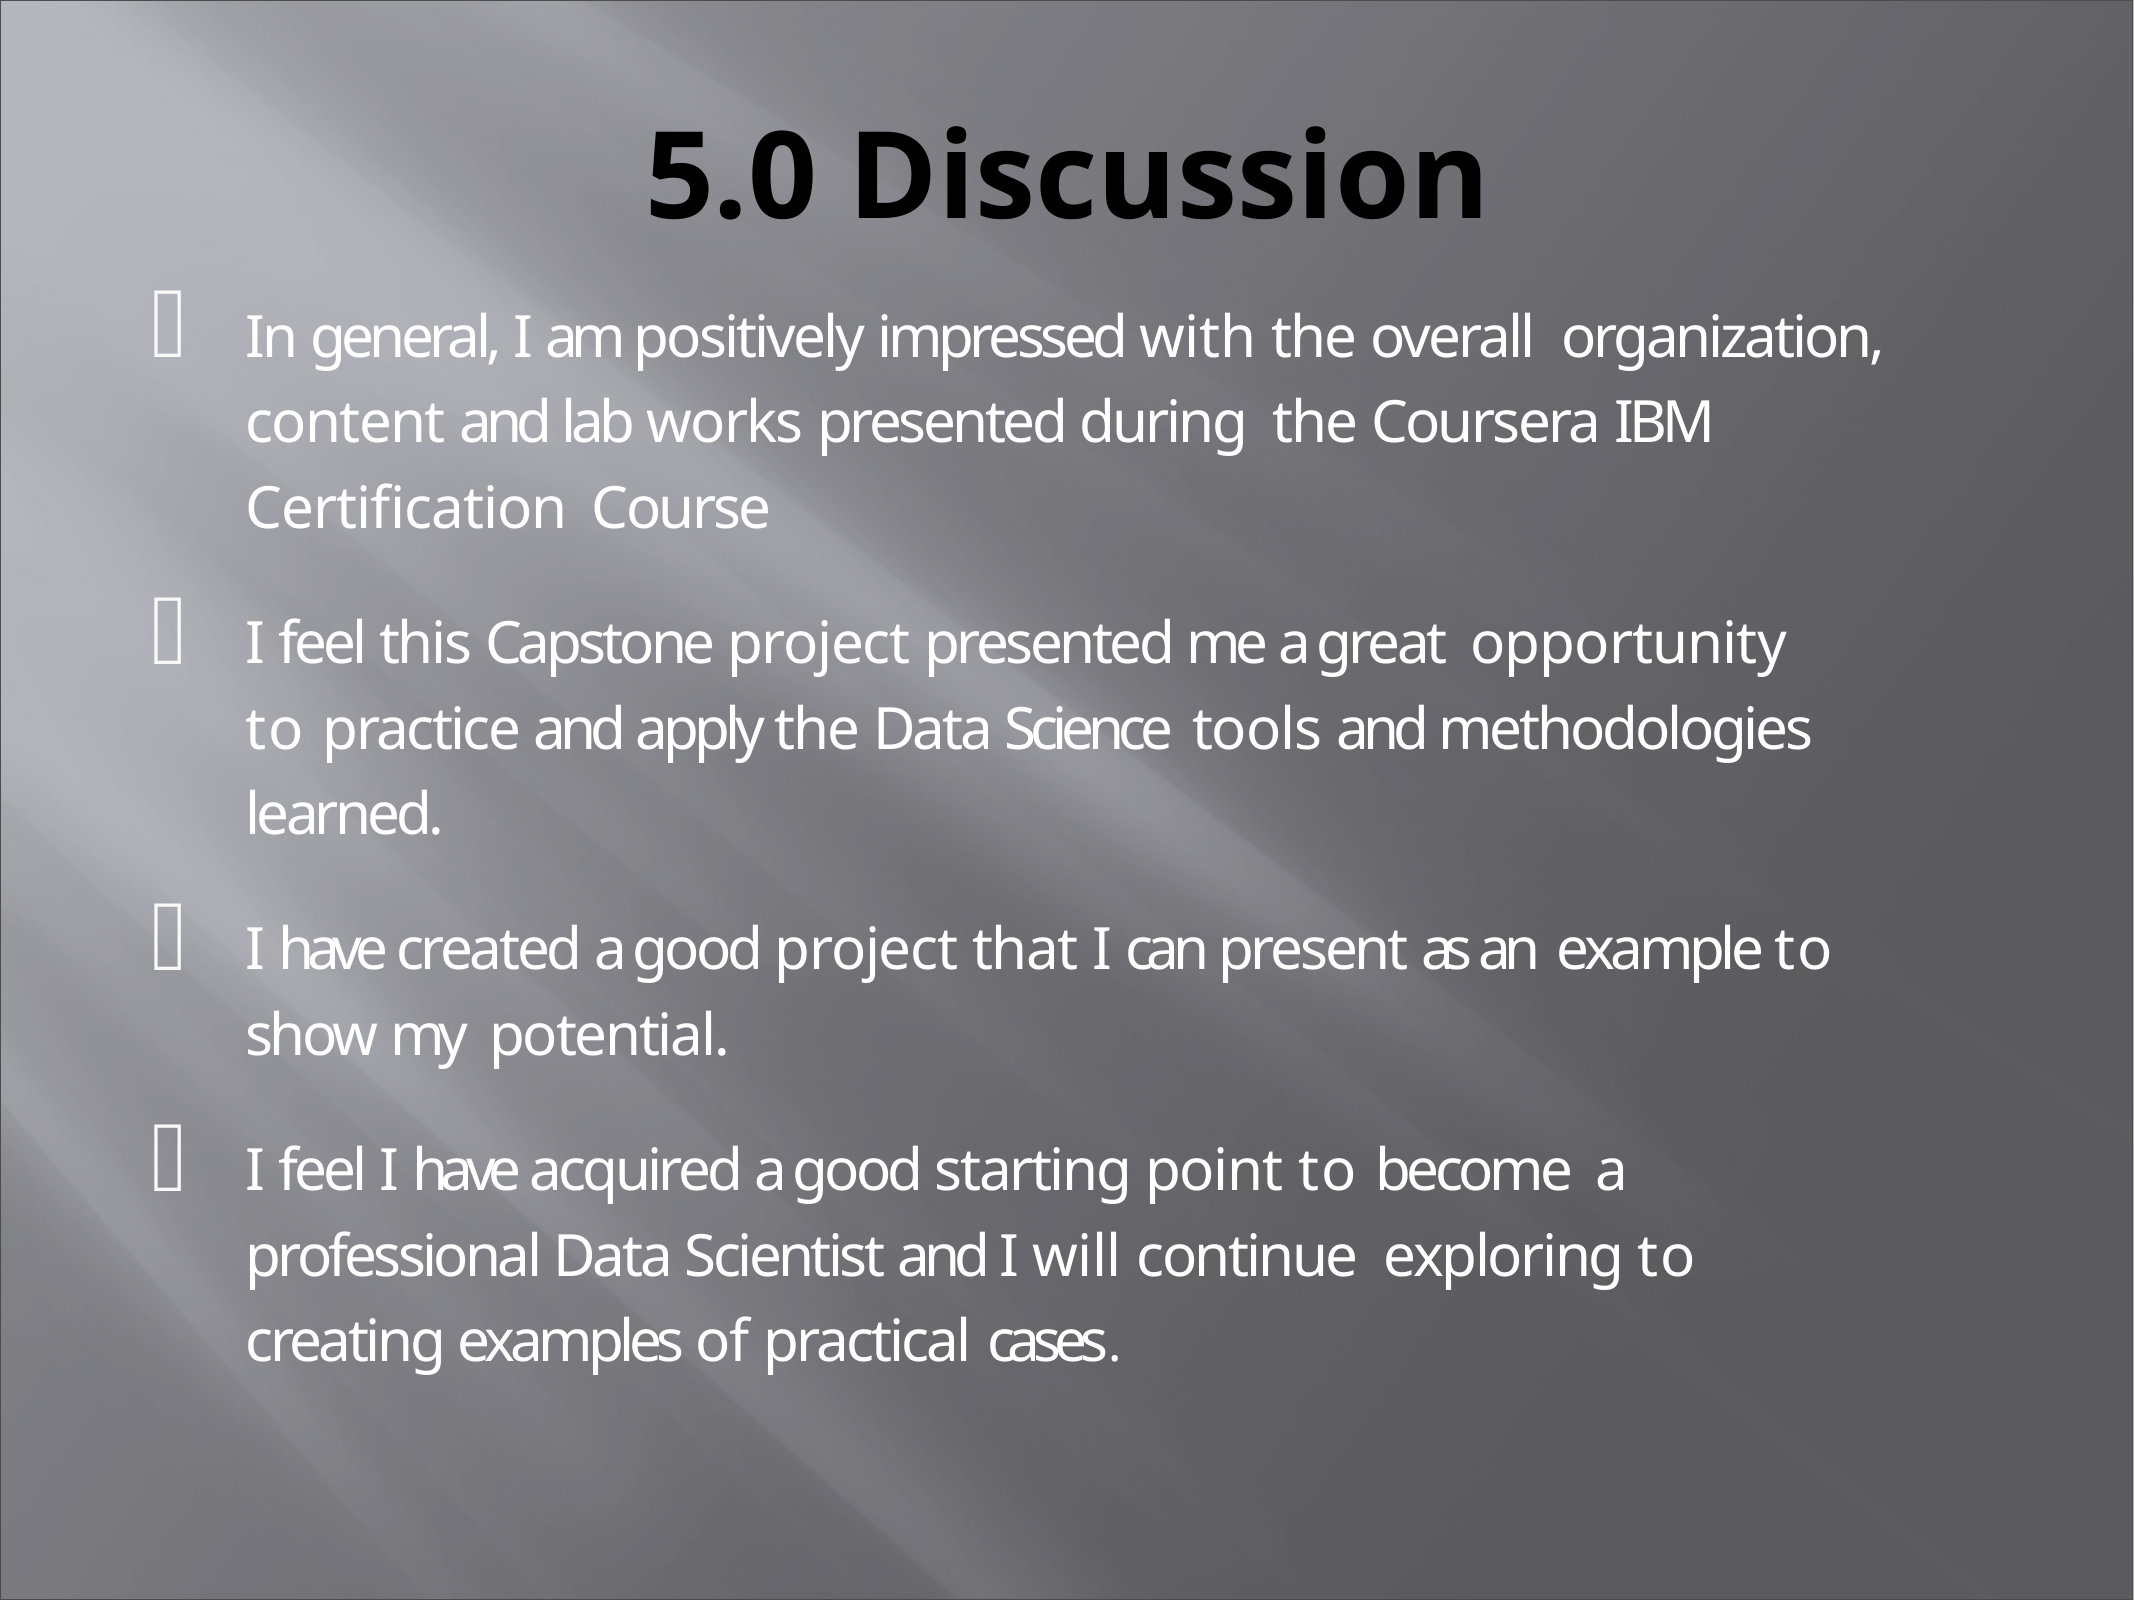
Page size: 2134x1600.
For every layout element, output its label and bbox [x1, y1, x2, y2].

text_box [0, 0, 2134, 1600]
